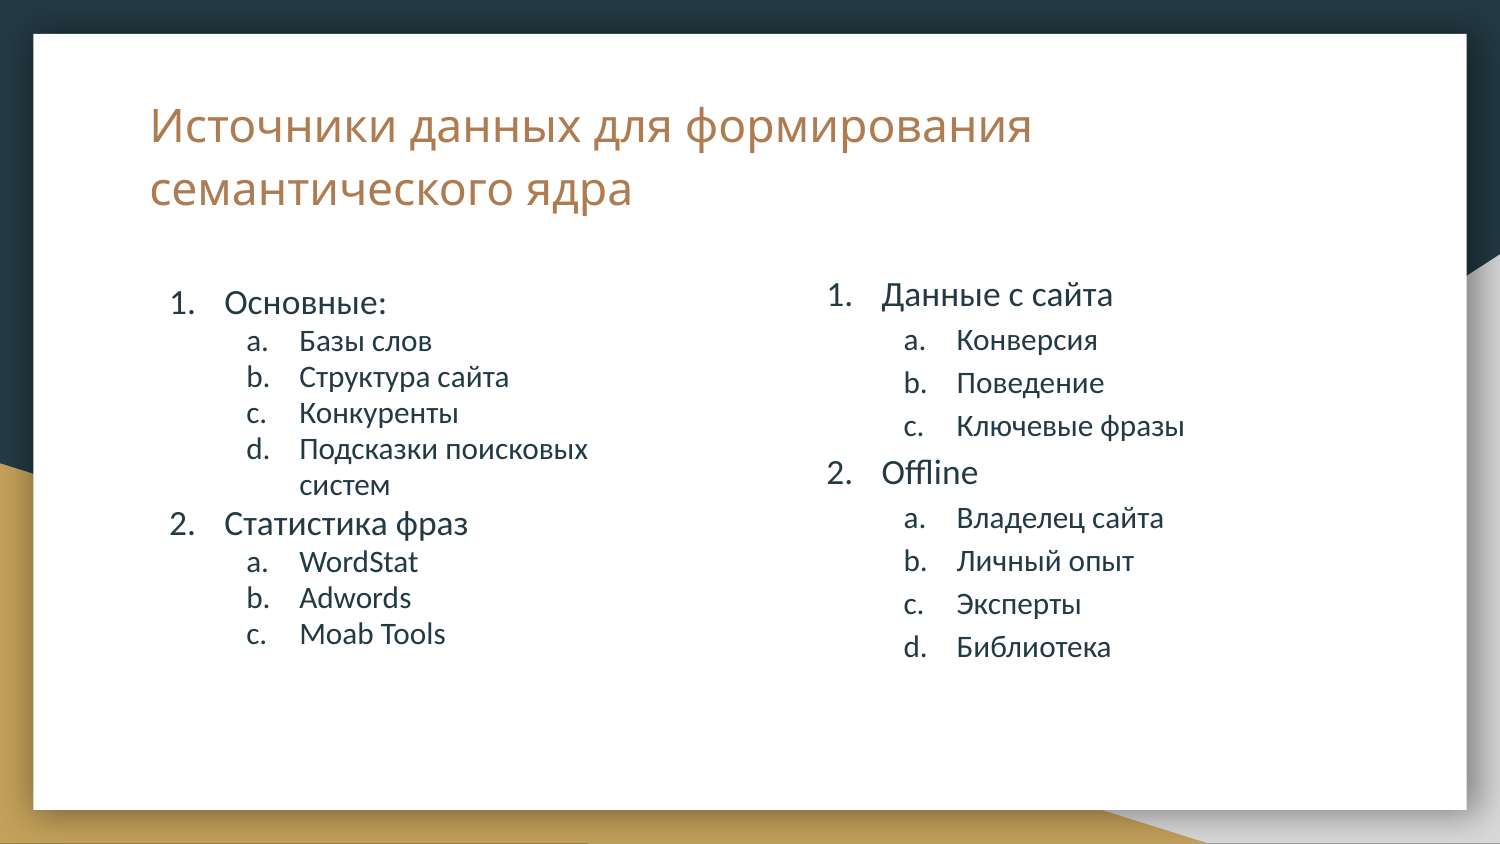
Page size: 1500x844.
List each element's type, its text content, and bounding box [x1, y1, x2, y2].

list Основные: Базы слов Структура сайта Конкуренты Подсказки поисковых систем Статистика фраз WordStat Adwords Moab Tools [134, 267, 663, 814]
text_box Данные с сайта Конверсия Поведение Ключевые фразы Offline Владелец сайта Личный опыт Эксперты Библиотека [791, 249, 1284, 679]
title Источники данных для формирования семантического ядра [134, 78, 1366, 235]
